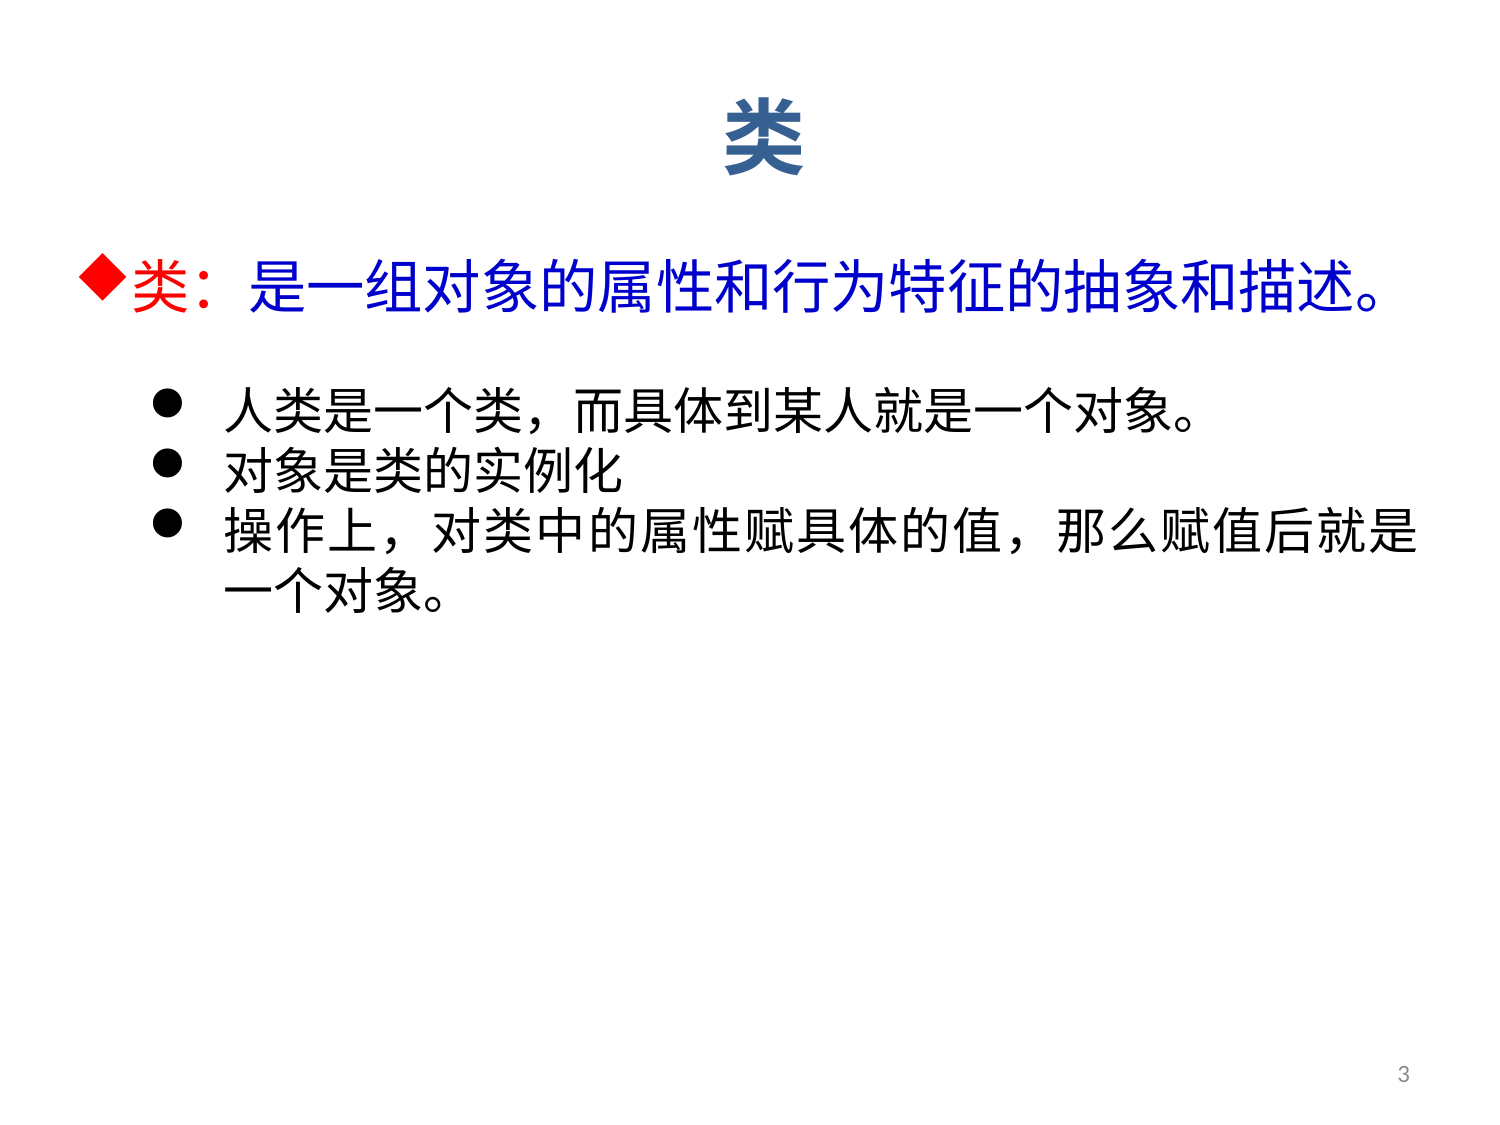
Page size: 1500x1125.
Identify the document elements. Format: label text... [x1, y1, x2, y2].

text_box 类：是一组对象的属性和行为特征的抽象和描述。 人类是一个类，而具体到某人就是一个对象。 对象是类的实例化 操作上，对类中的属性赋具体的值，那么赋值后就是一个对象。 [58, 222, 1434, 1037]
slide_number 3 [1074, 1042, 1425, 1103]
text_box 类 [74, 78, 1453, 200]
